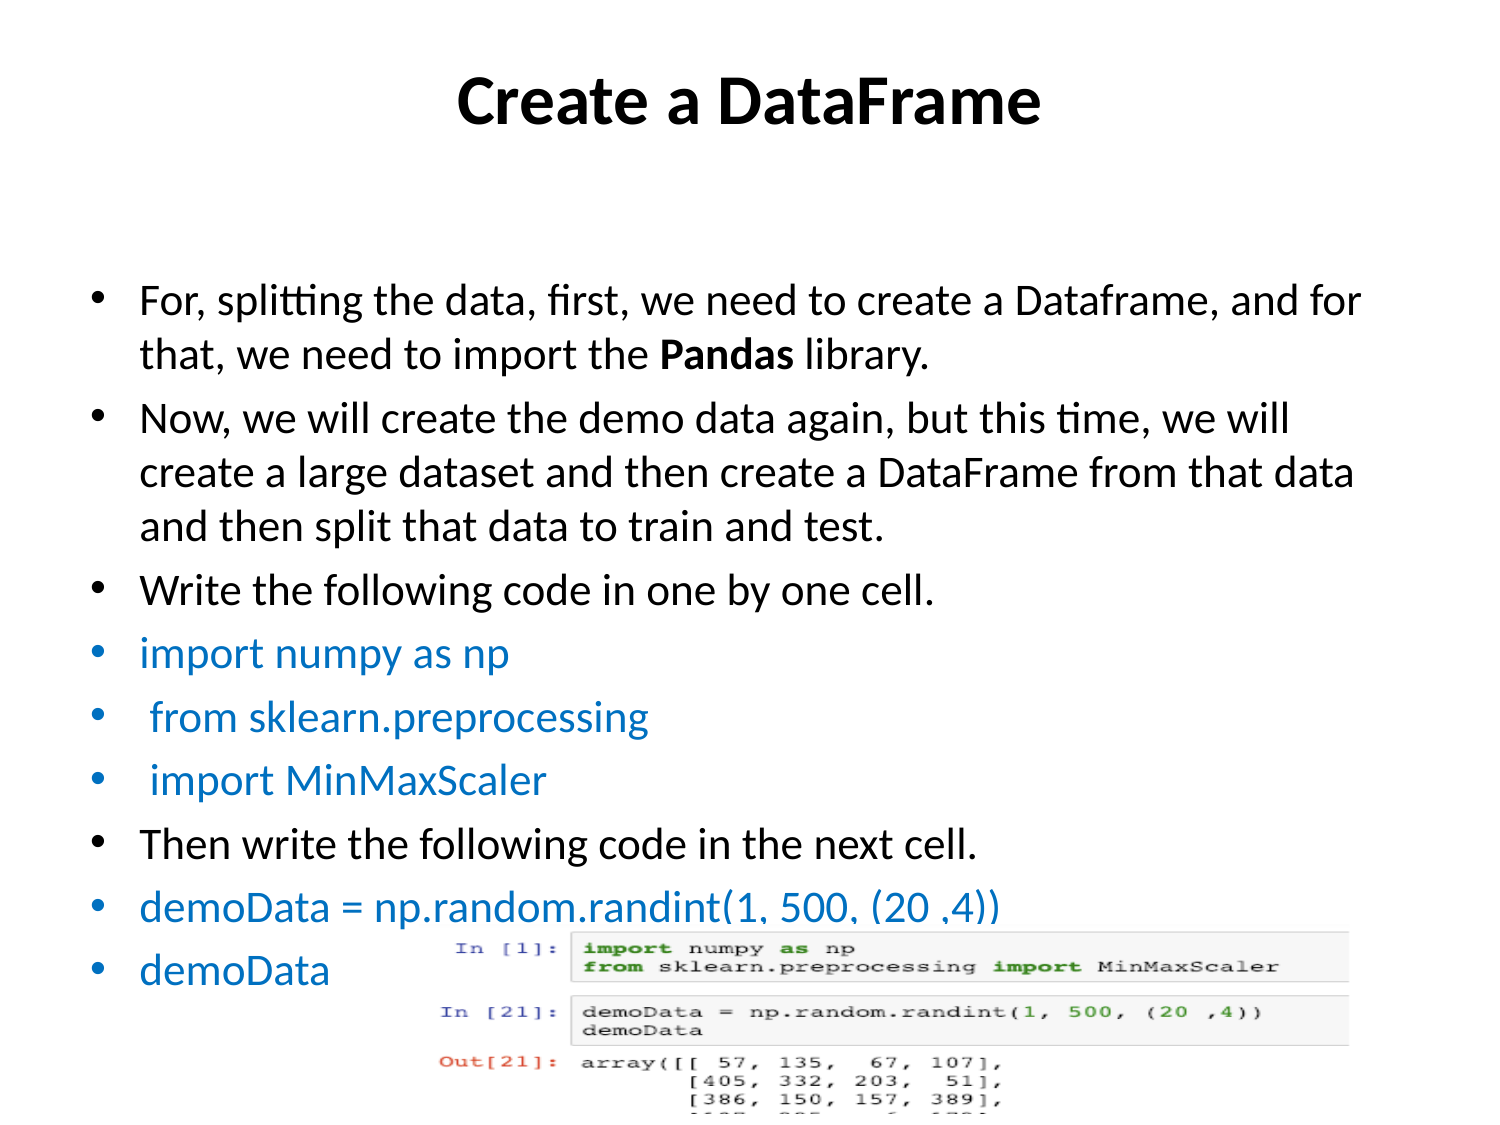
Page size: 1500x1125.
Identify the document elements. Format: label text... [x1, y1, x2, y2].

title Create a DataFrame [75, 45, 1425, 233]
list For, splitting the data, first, we need to create a Dataframe, and for that, we need to import the Pandas library. Now, we will create the demo data again, but this time, we will create a large dataset and then create a DataFrame from that data and then split that data to train and test. Write the following code in one by one cell. import numpy as np from sklearn.preprocessing import MinMaxScaler Then write the following code in the next cell. demoData = np.random.randint(1, 500, (20 ,4)) demoData [75, 262, 1425, 1005]
picture [418, 923, 1353, 1114]
